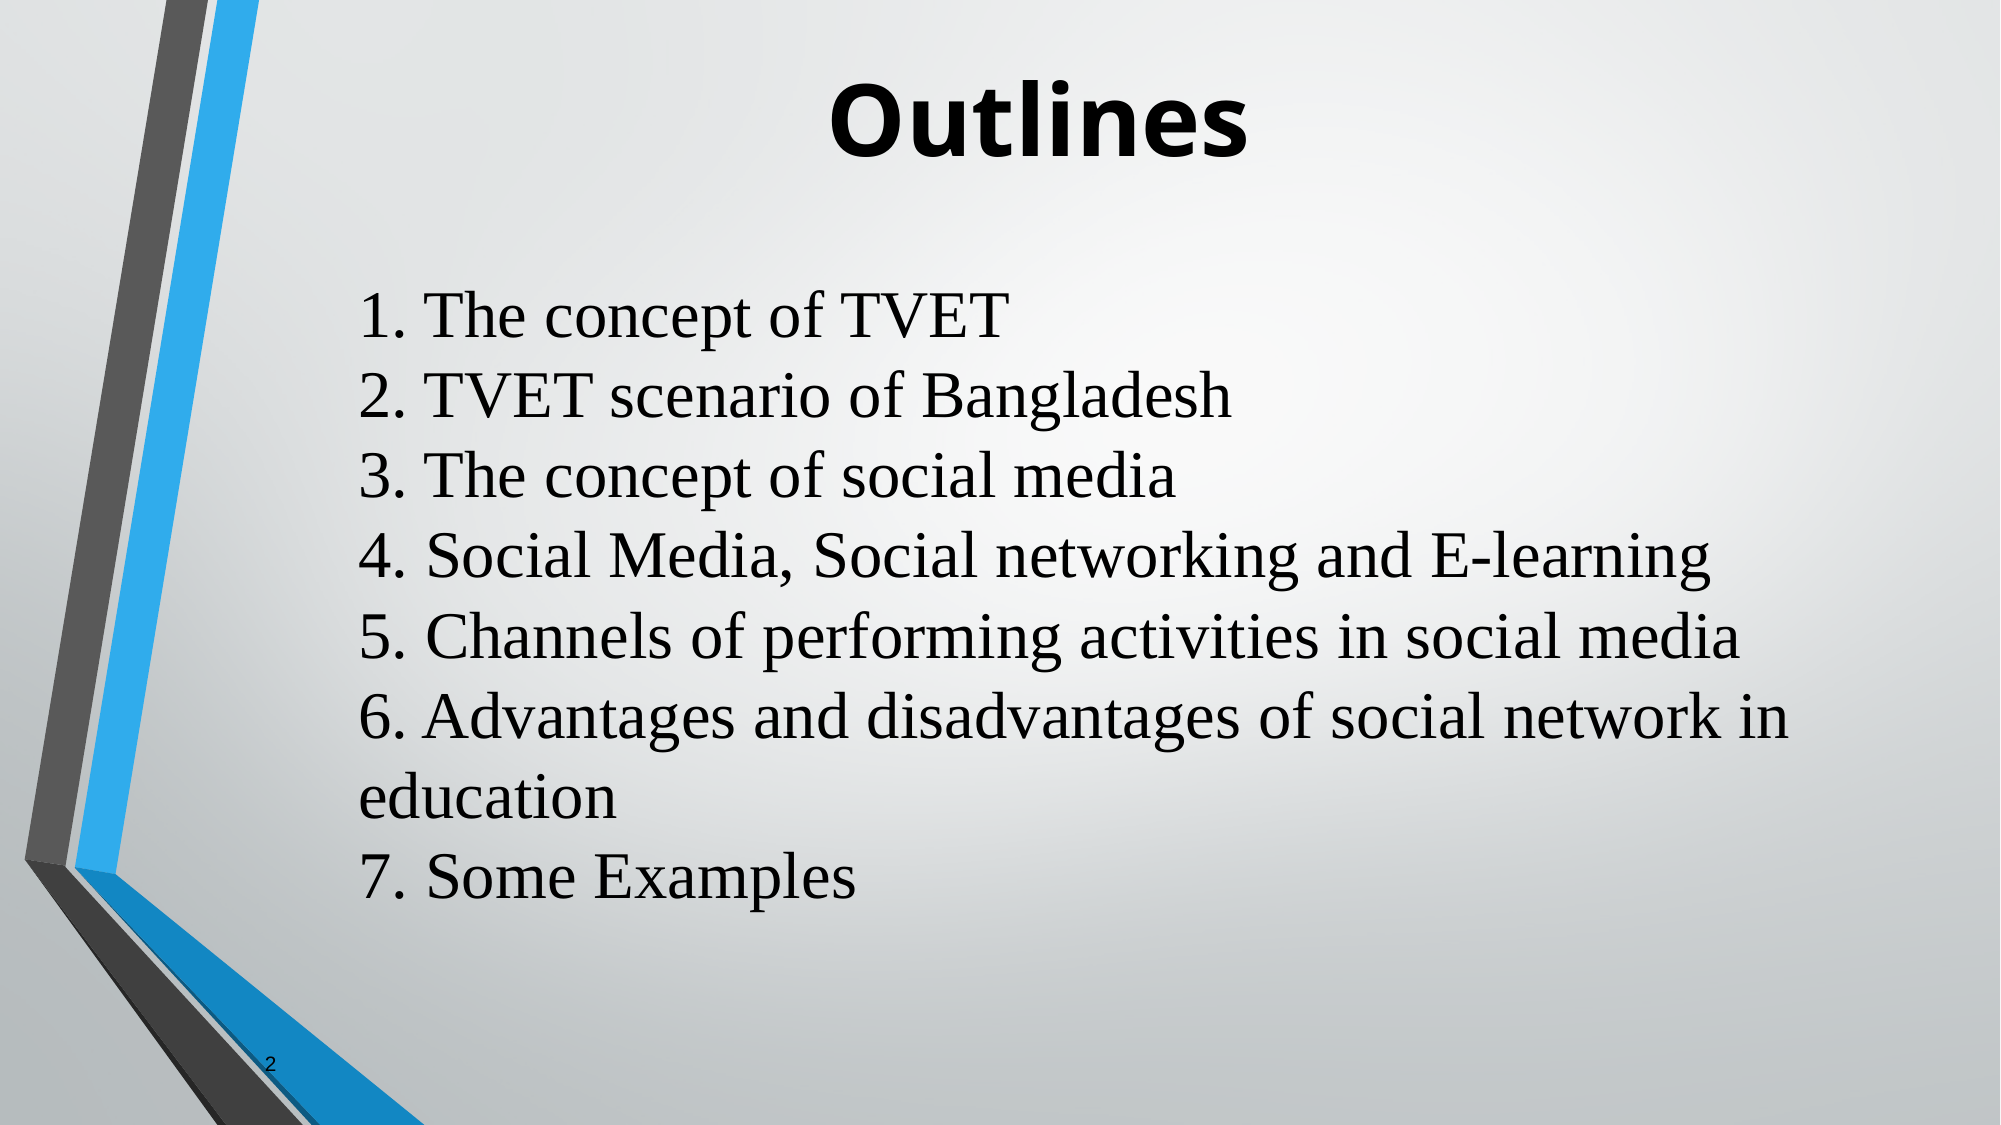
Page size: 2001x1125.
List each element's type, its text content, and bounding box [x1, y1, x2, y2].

slide_number 2 [249, 1024, 343, 1103]
text_box Outlines [421, 49, 1657, 185]
title 1. The concept of TVET 2. TVET scenario of Bangladesh 3. The concept of social media 4. Social Media, Social networking and E-learning 5. Channels of performing activities in social media 6. Advantages and disadvantages of social network in education 7. Some Examples [343, 185, 1987, 1125]
